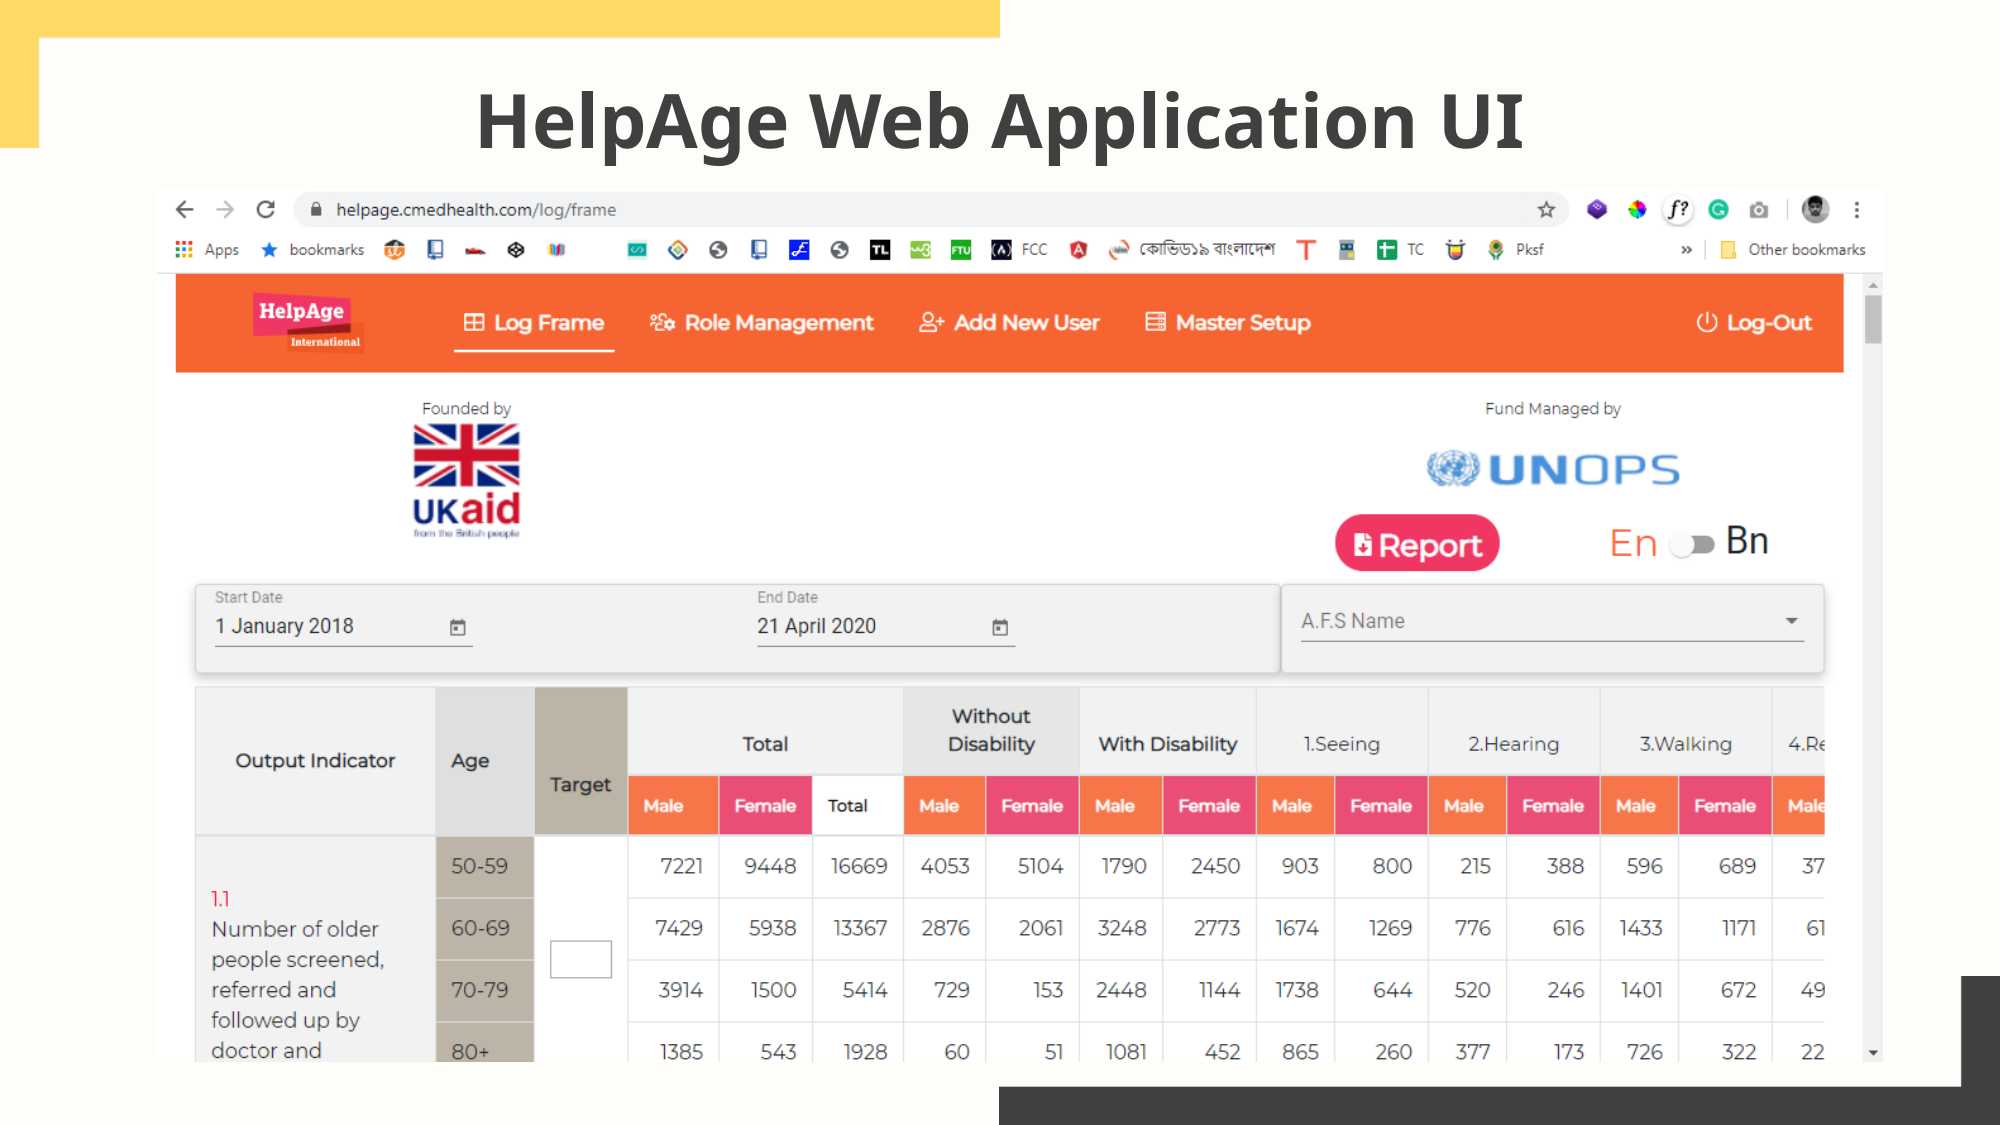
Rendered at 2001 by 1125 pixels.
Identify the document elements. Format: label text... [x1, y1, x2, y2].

picture [157, 188, 2000, 1125]
picture [0, 0, 1001, 148]
title HelpAge Web Application UI [137, 59, 1863, 189]
